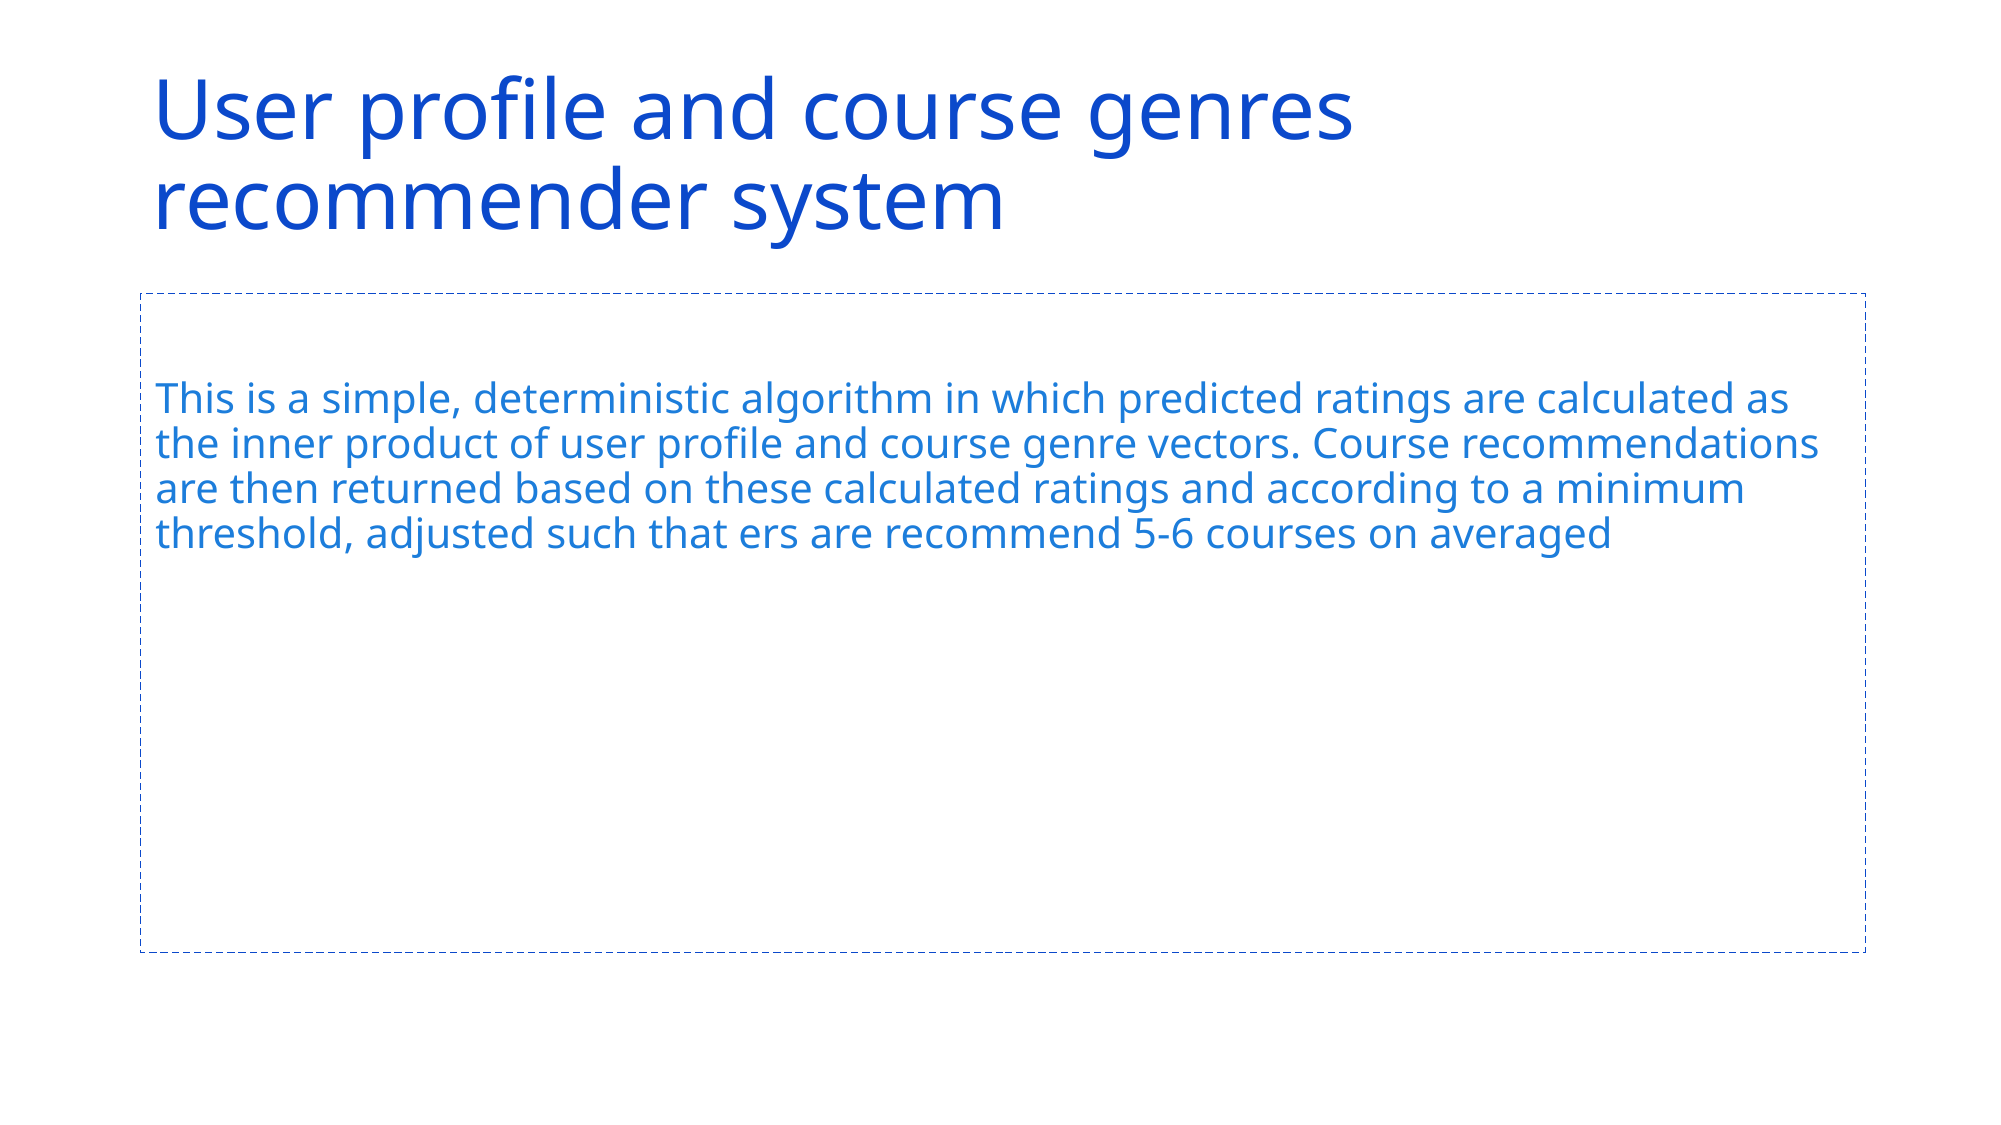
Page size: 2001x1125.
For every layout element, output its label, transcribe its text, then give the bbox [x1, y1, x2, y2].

text_box This is a simple, deterministic algorithm in which predicted ratings are calculated as the inner product of user profile and course genre vectors. Course recommendations are then returned based on these calculated ratings and according to a minimum threshold, adjusted such that ers are recommend 5-6 courses on averaged [140, 293, 1866, 953]
title User profile and course genres recommender system [137, 59, 1863, 278]
